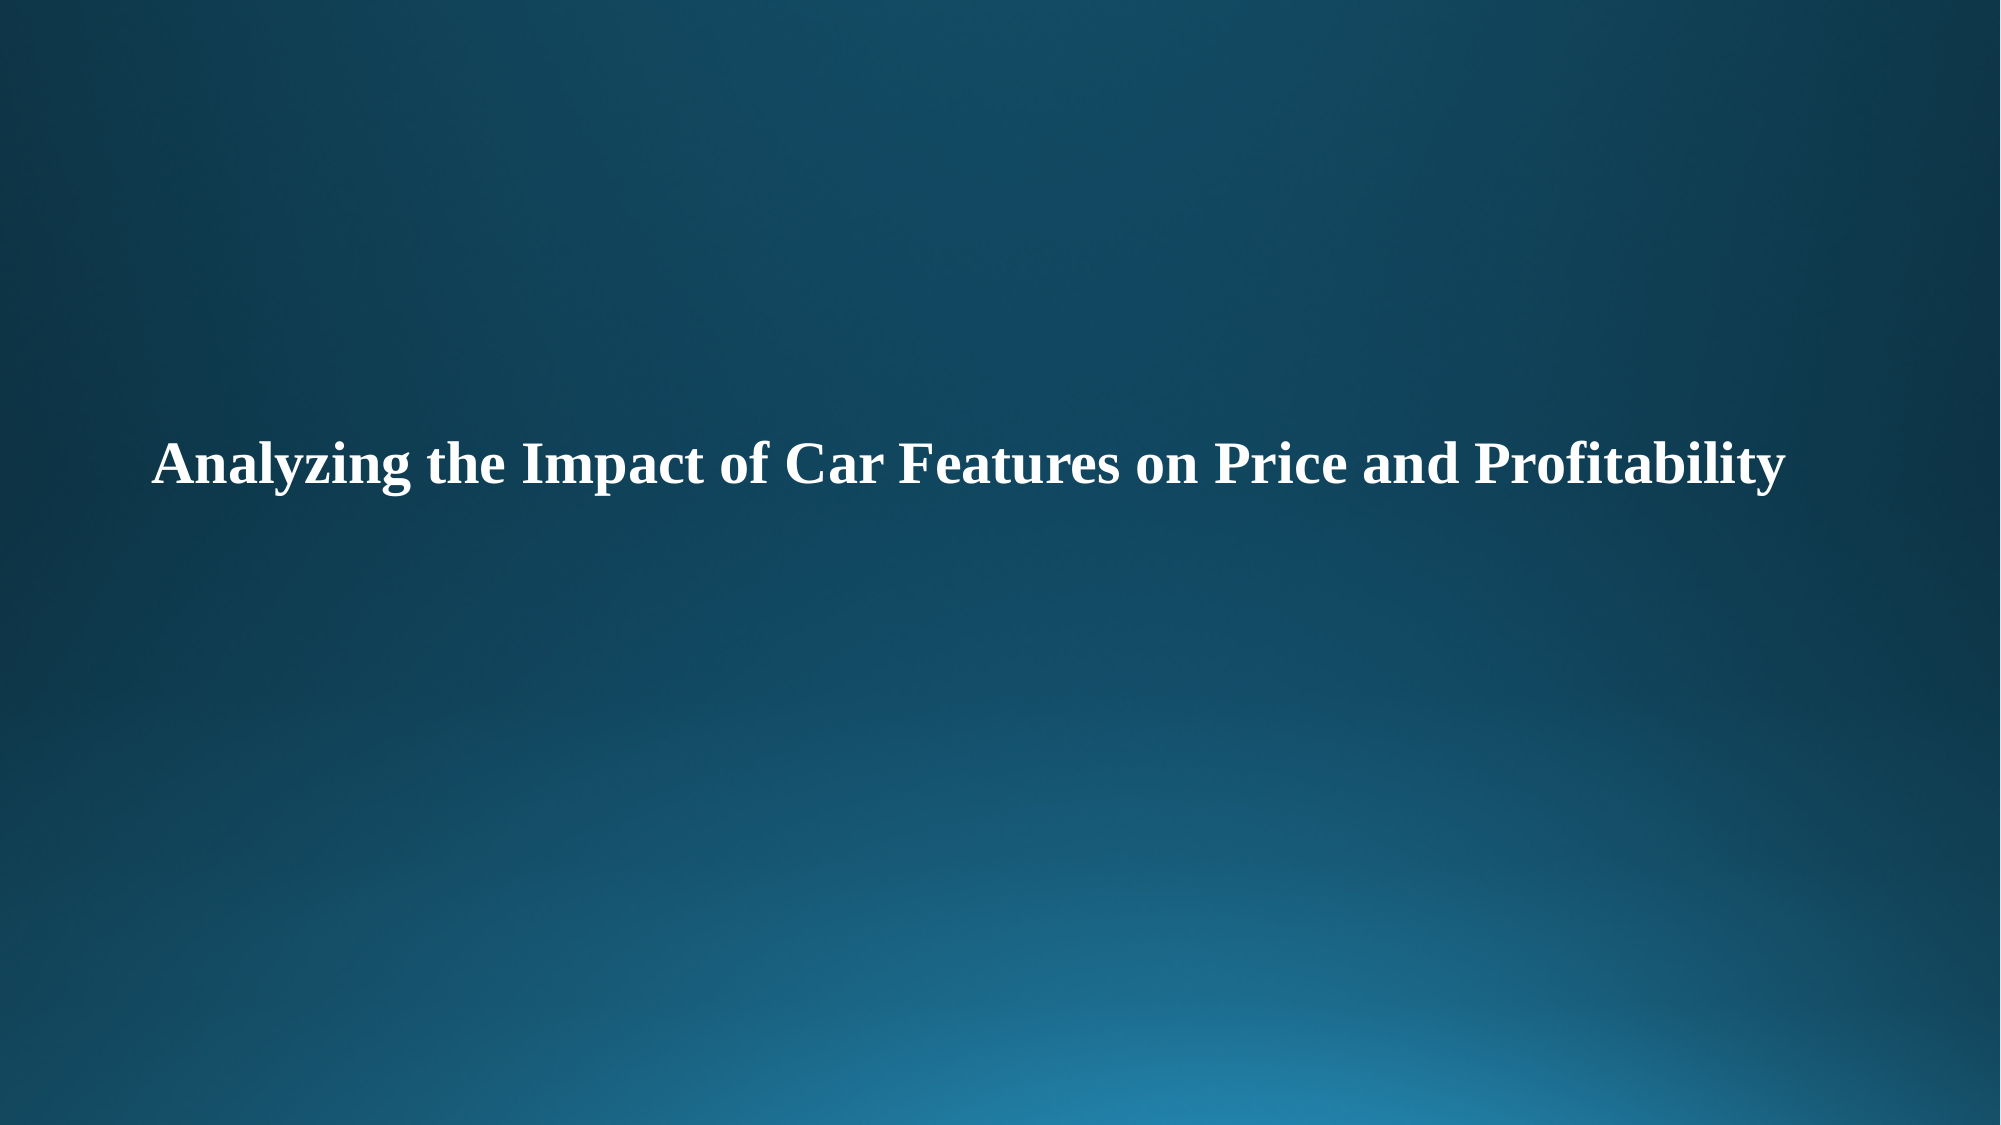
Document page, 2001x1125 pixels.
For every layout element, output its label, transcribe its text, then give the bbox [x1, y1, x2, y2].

picture [0, 0, 2001, 1125]
title Analyzing the Impact of Car Features on Price and Profitability [103, 424, 1835, 826]
